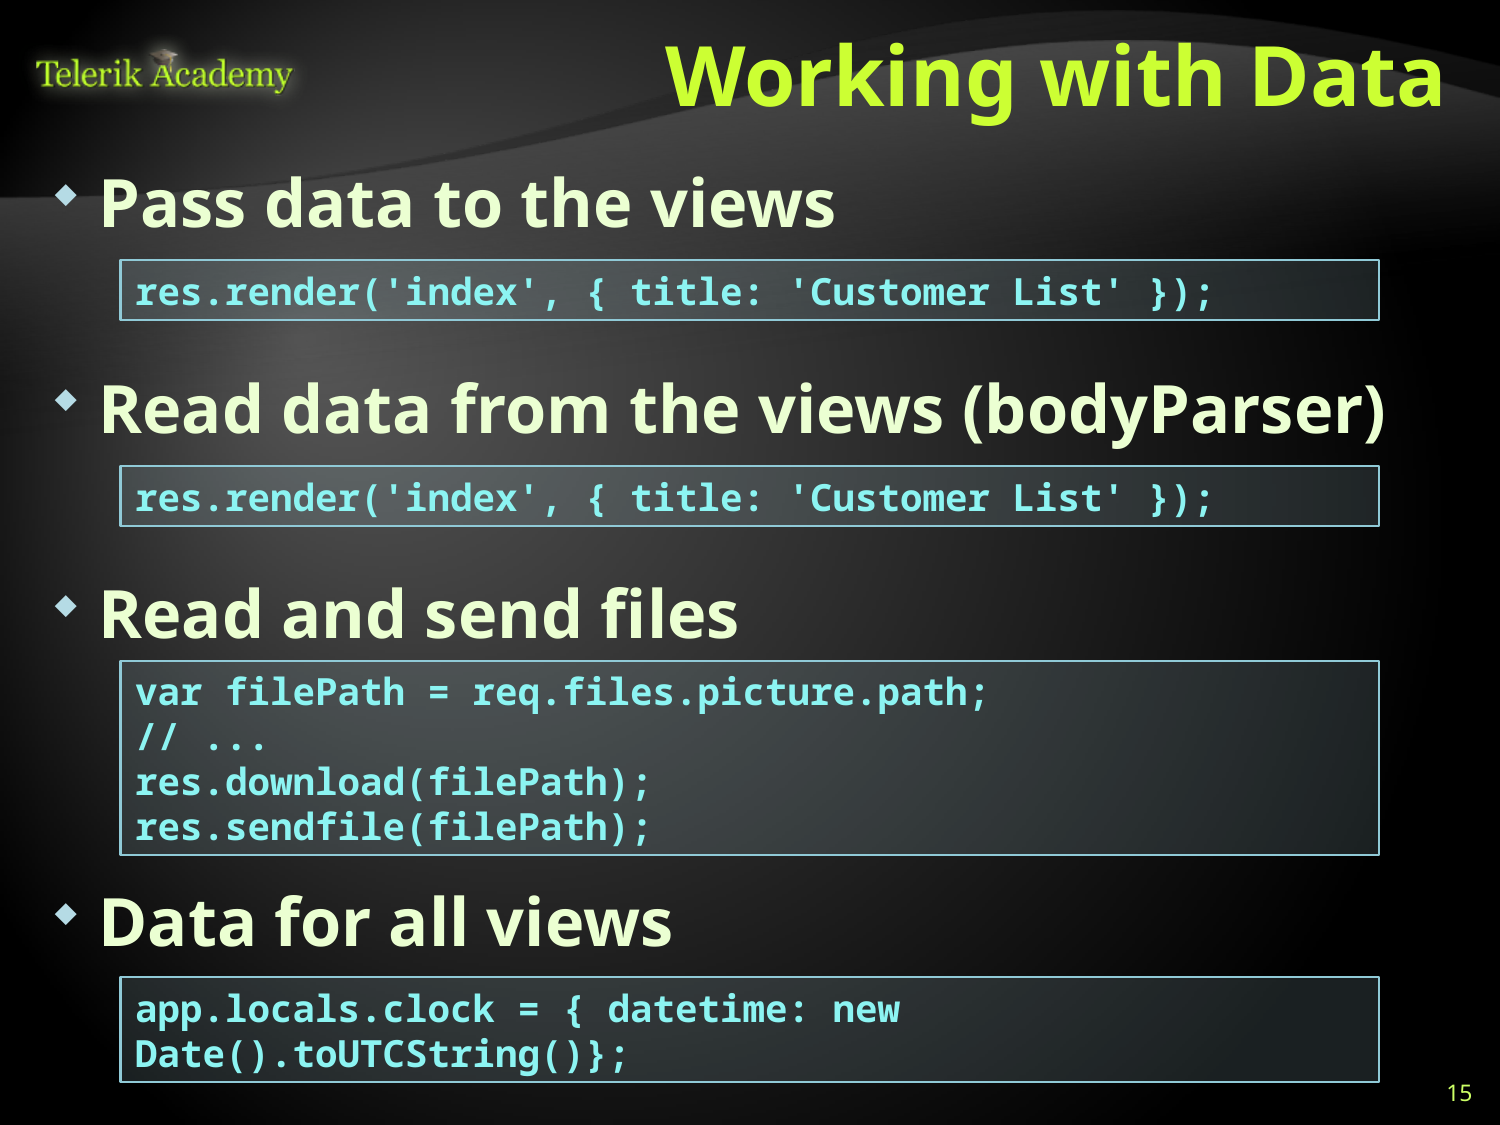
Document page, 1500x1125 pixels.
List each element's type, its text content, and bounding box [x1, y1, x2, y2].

text_box res.render('index', { title: 'Customer List' }); [120, 466, 1380, 526]
slide_number 15 [1412, 1074, 1488, 1113]
picture [0, 0, 1500, 1125]
list Pass data to the views Read data from the views (bodyParser) Read and send files Data for all views [37, 149, 1463, 1100]
text_box var filePath = req.files.picture.path; // ... res.download(filePath); res.sendfile(filePath); [120, 660, 1380, 856]
text_box res.render('index', { title: 'Customer List' }); [120, 260, 1380, 320]
title Working with Data [300, 12, 1463, 149]
text_box app.locals.clock = { datetime: new Date().toUTCString()}; [120, 977, 1380, 1082]
